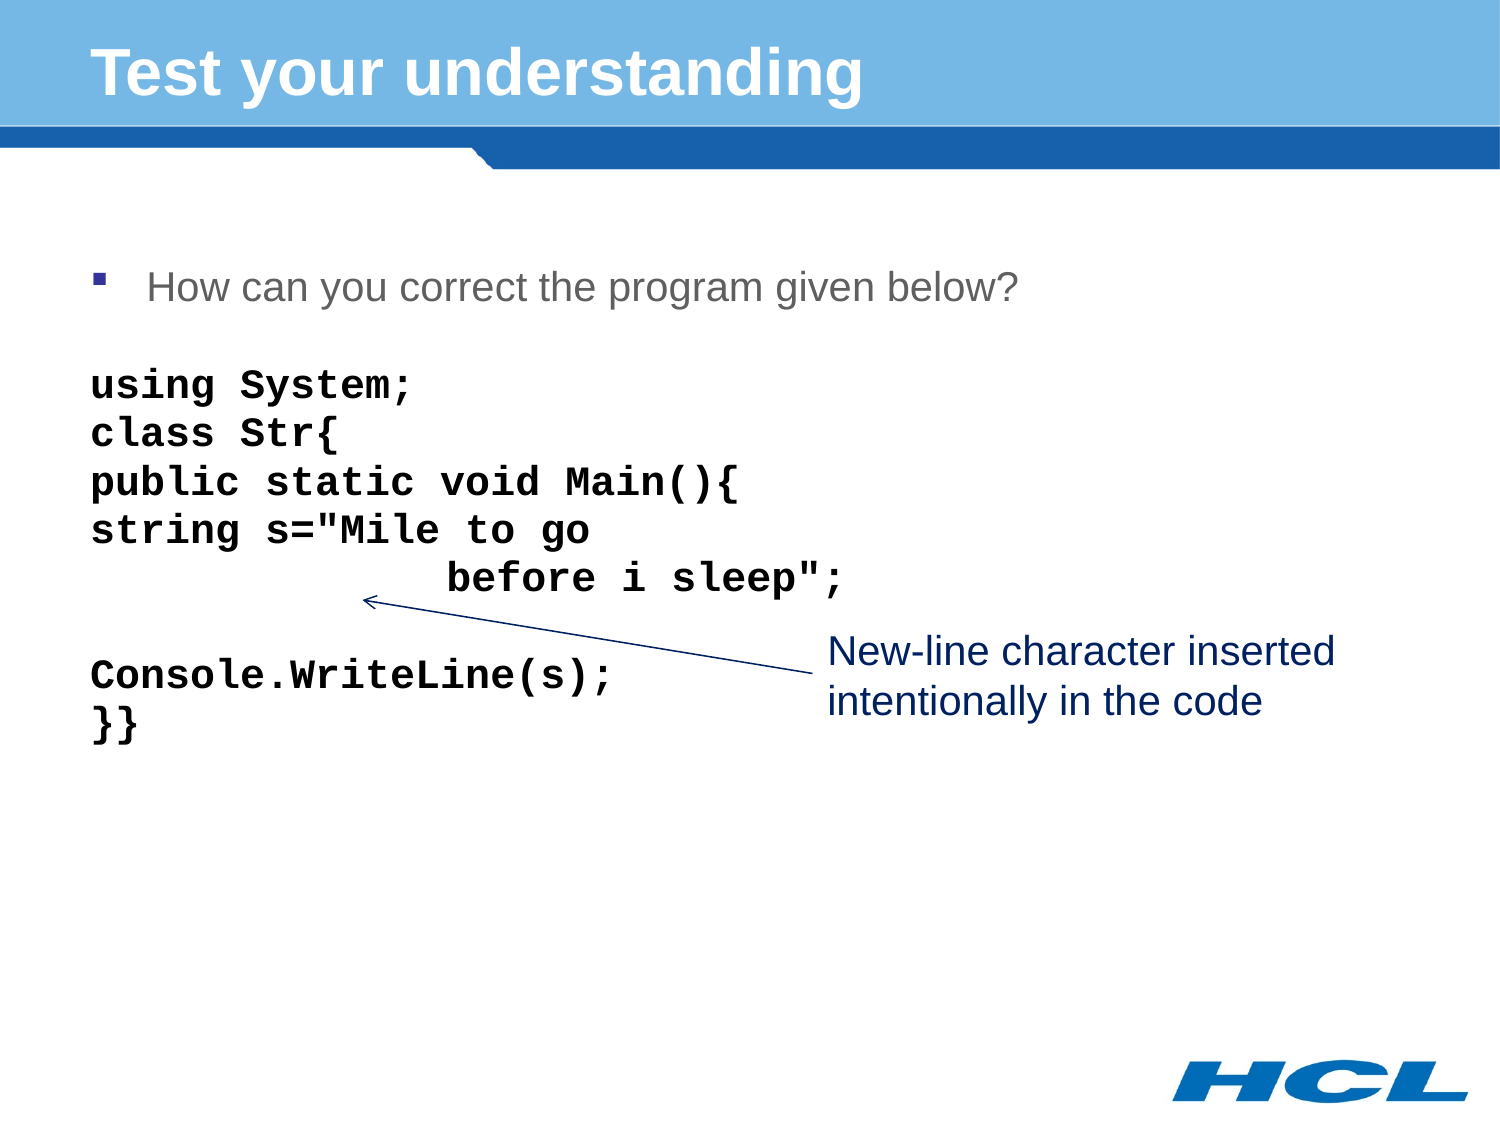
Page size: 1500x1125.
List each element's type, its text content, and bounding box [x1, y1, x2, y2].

picture [0, 0, 1500, 188]
title Test your understanding [75, 0, 1425, 138]
list How can you correct the program given below? using System; class Str{ public static void Main(){ string s="Mile to go before i sleep"; Console.WriteLine(s); }} [75, 262, 1425, 813]
text_box New-line character inserted intentionally in the code [812, 616, 1388, 731]
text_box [362, 599, 813, 675]
picture [1140, 1050, 1500, 1109]
